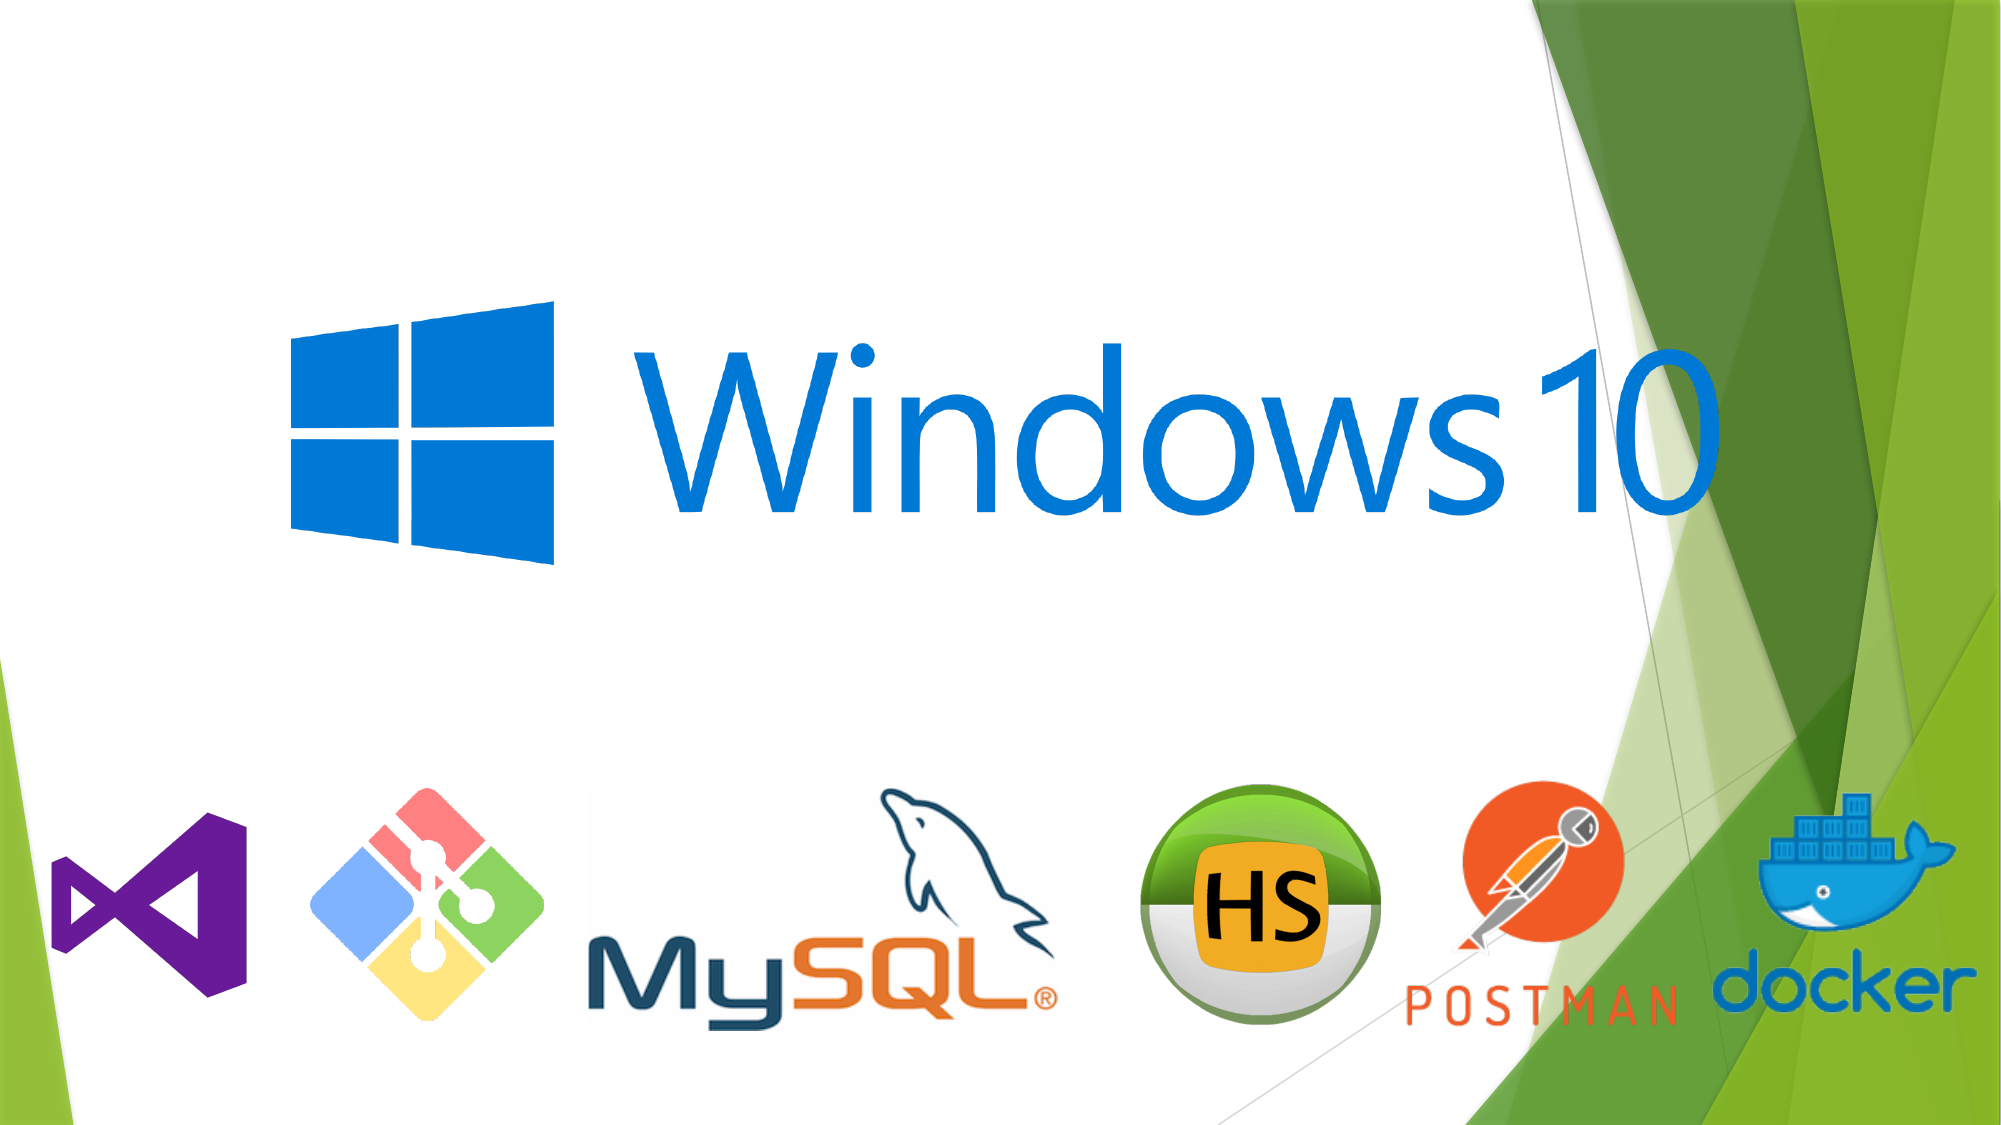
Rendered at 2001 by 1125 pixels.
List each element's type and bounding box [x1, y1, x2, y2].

picture [31, 787, 266, 1023]
picture [1403, 766, 2000, 1043]
picture [1140, 784, 1381, 1025]
picture [588, 787, 1058, 1031]
picture [310, 787, 544, 1022]
picture [291, 300, 1721, 567]
